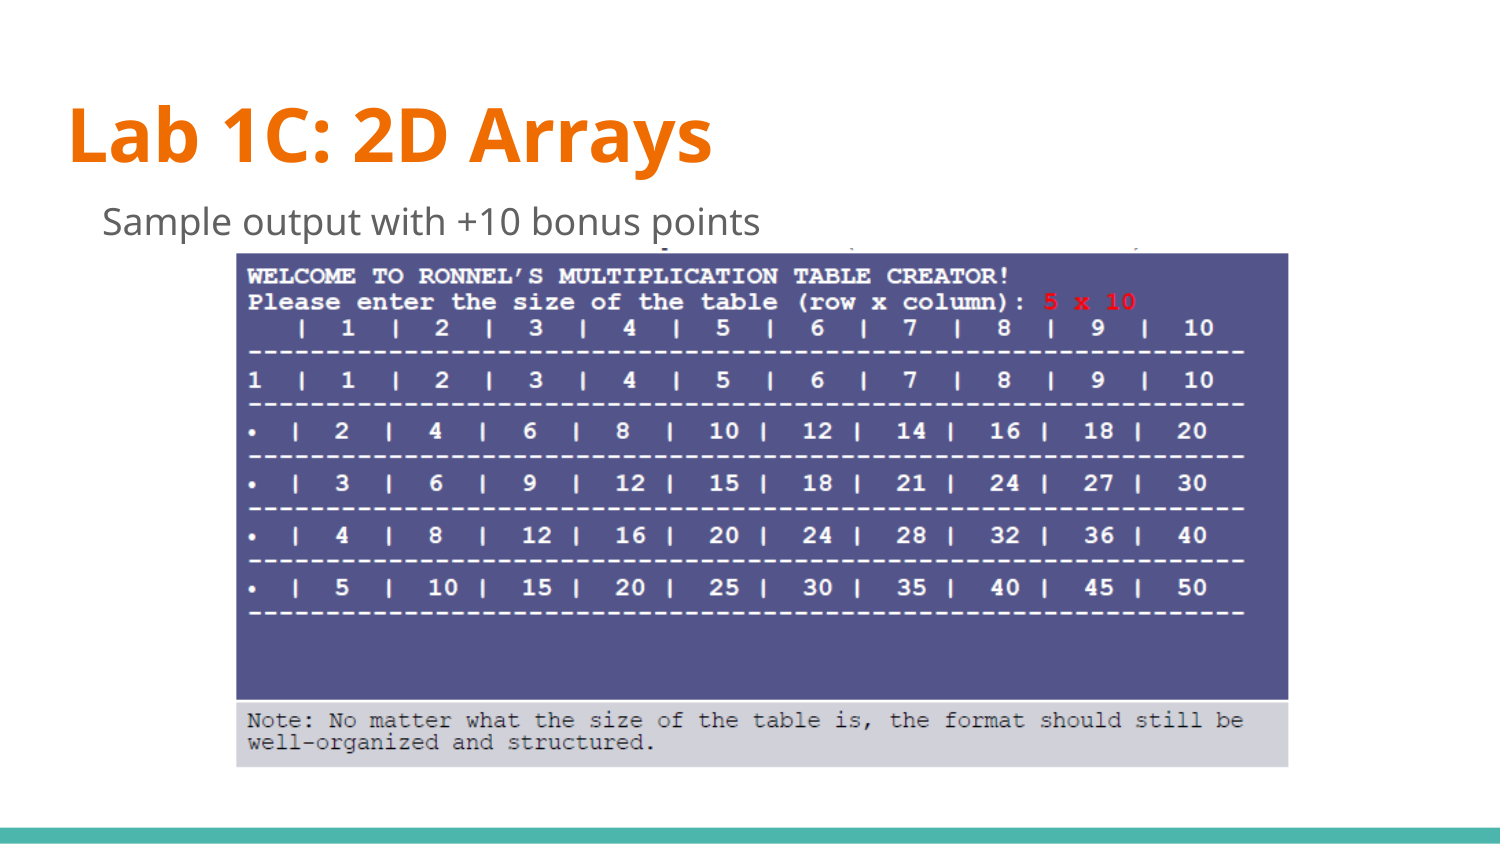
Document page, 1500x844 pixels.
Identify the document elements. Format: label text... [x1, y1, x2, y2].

text_box Sample output with +10 bonus points [87, 176, 1035, 288]
title Lab 1C: 2D Arrays [51, 72, 1449, 189]
picture [230, 248, 1294, 771]
